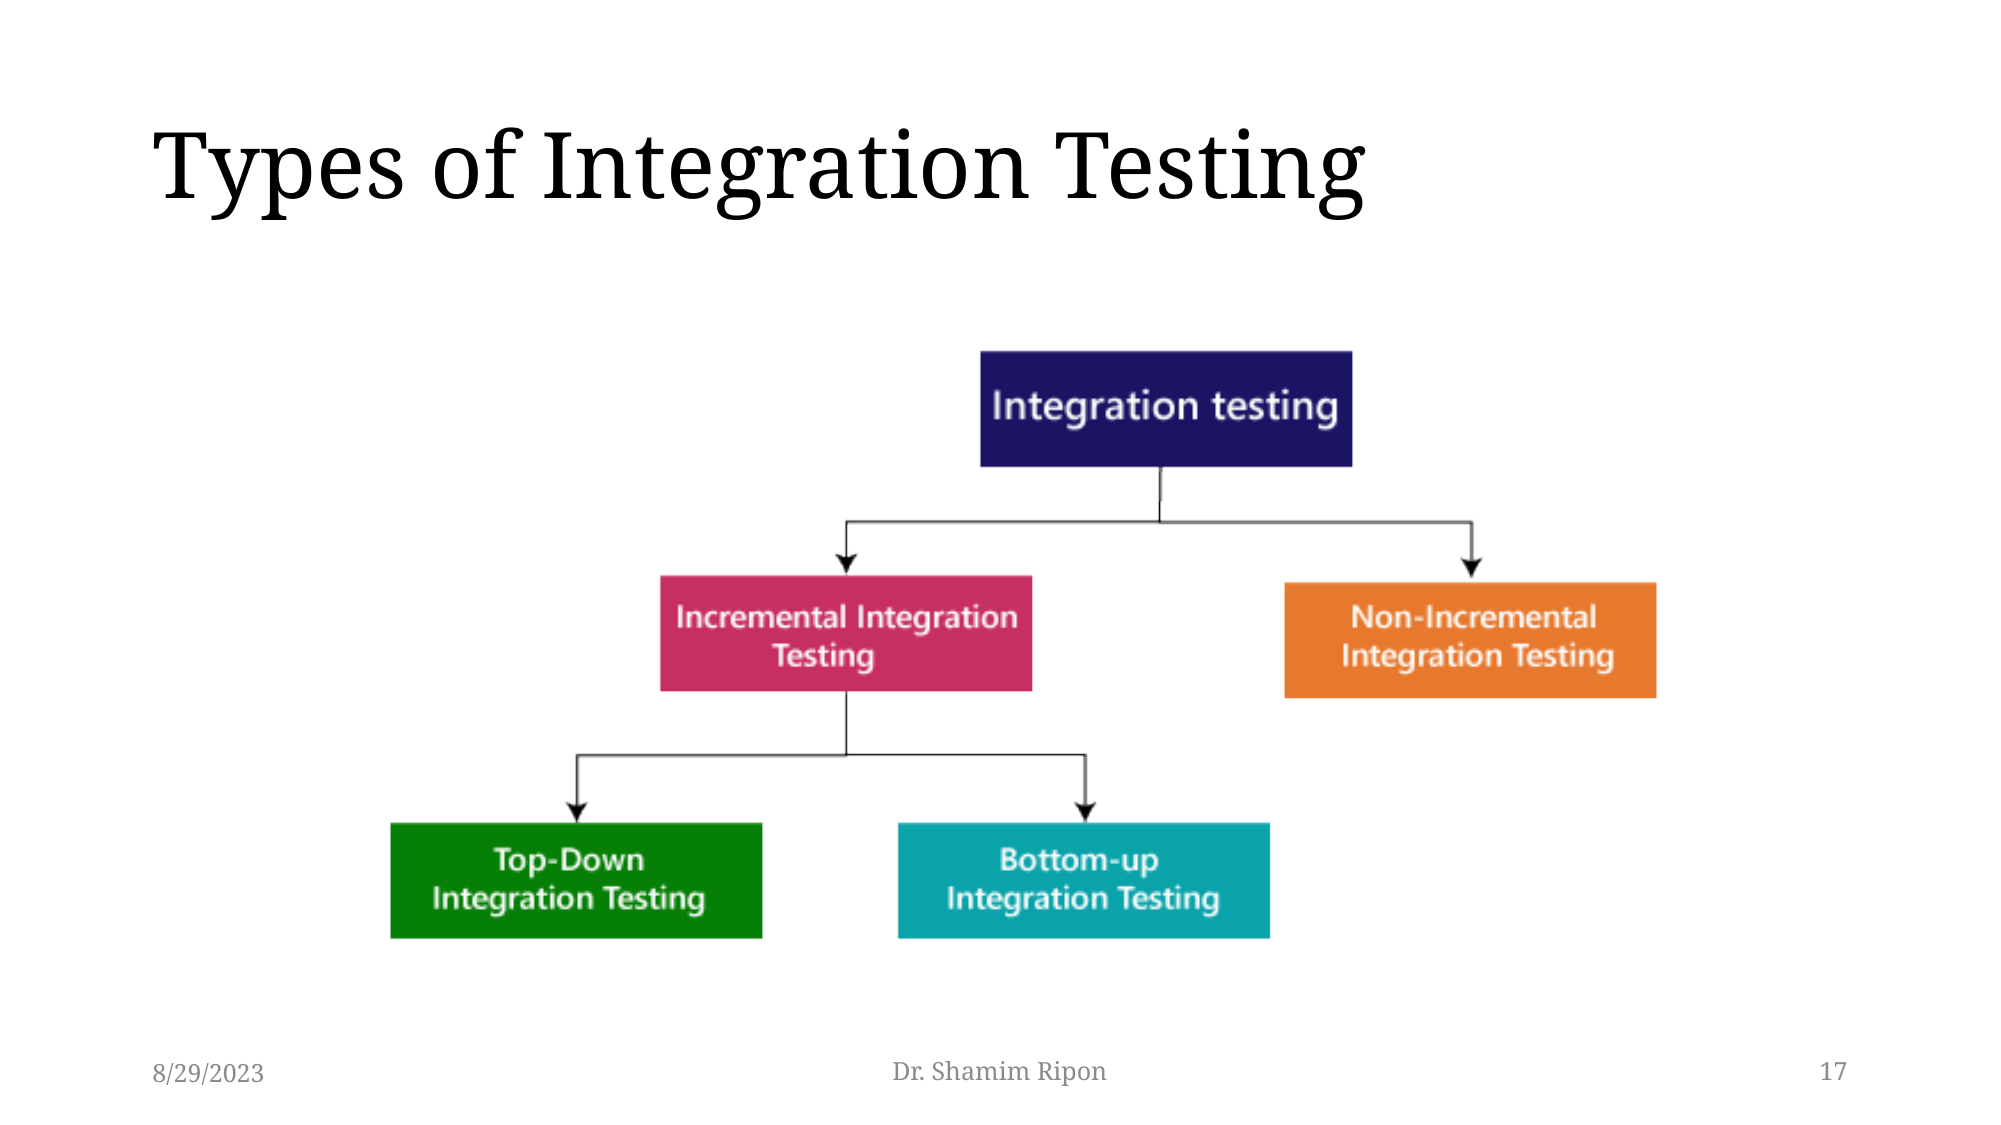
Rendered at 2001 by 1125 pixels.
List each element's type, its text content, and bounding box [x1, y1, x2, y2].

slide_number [137, 1042, 588, 1103]
footer Dr. Shamim Ripon [662, 1042, 1338, 1103]
title Types of Integration Testing [137, 59, 1863, 278]
slide_number 17 [1412, 1042, 1863, 1103]
picture [344, 326, 1717, 974]
